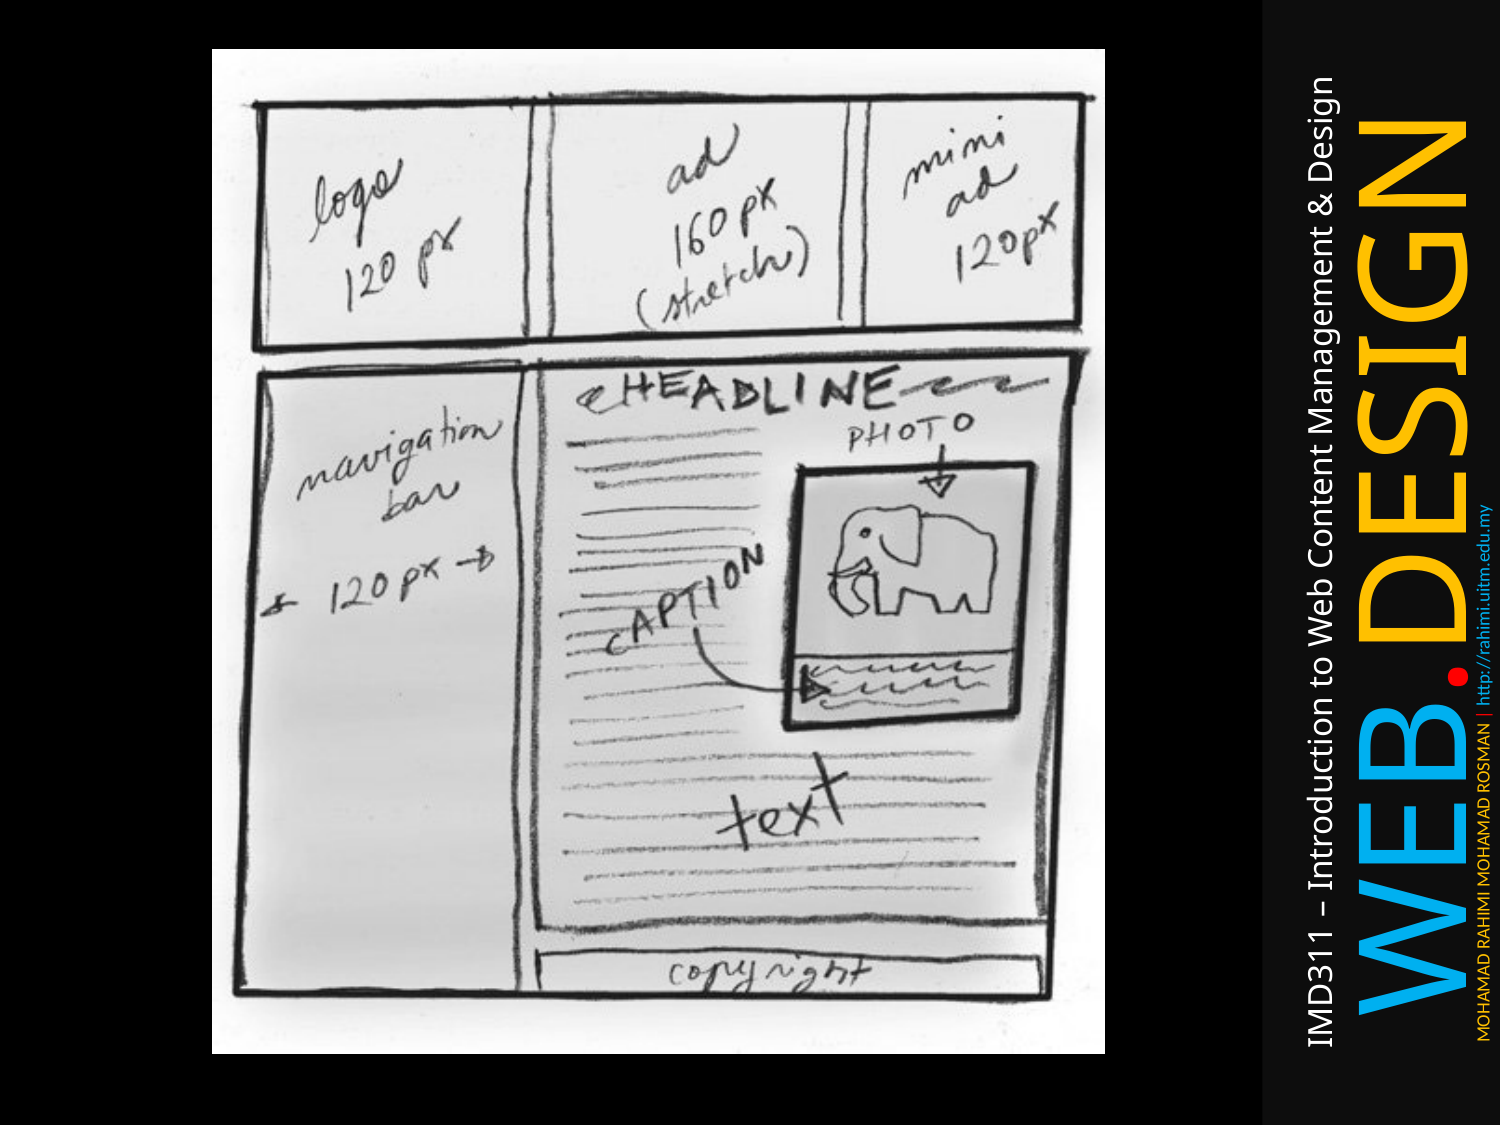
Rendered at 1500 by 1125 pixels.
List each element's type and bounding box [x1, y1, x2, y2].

picture [212, 49, 1105, 1054]
